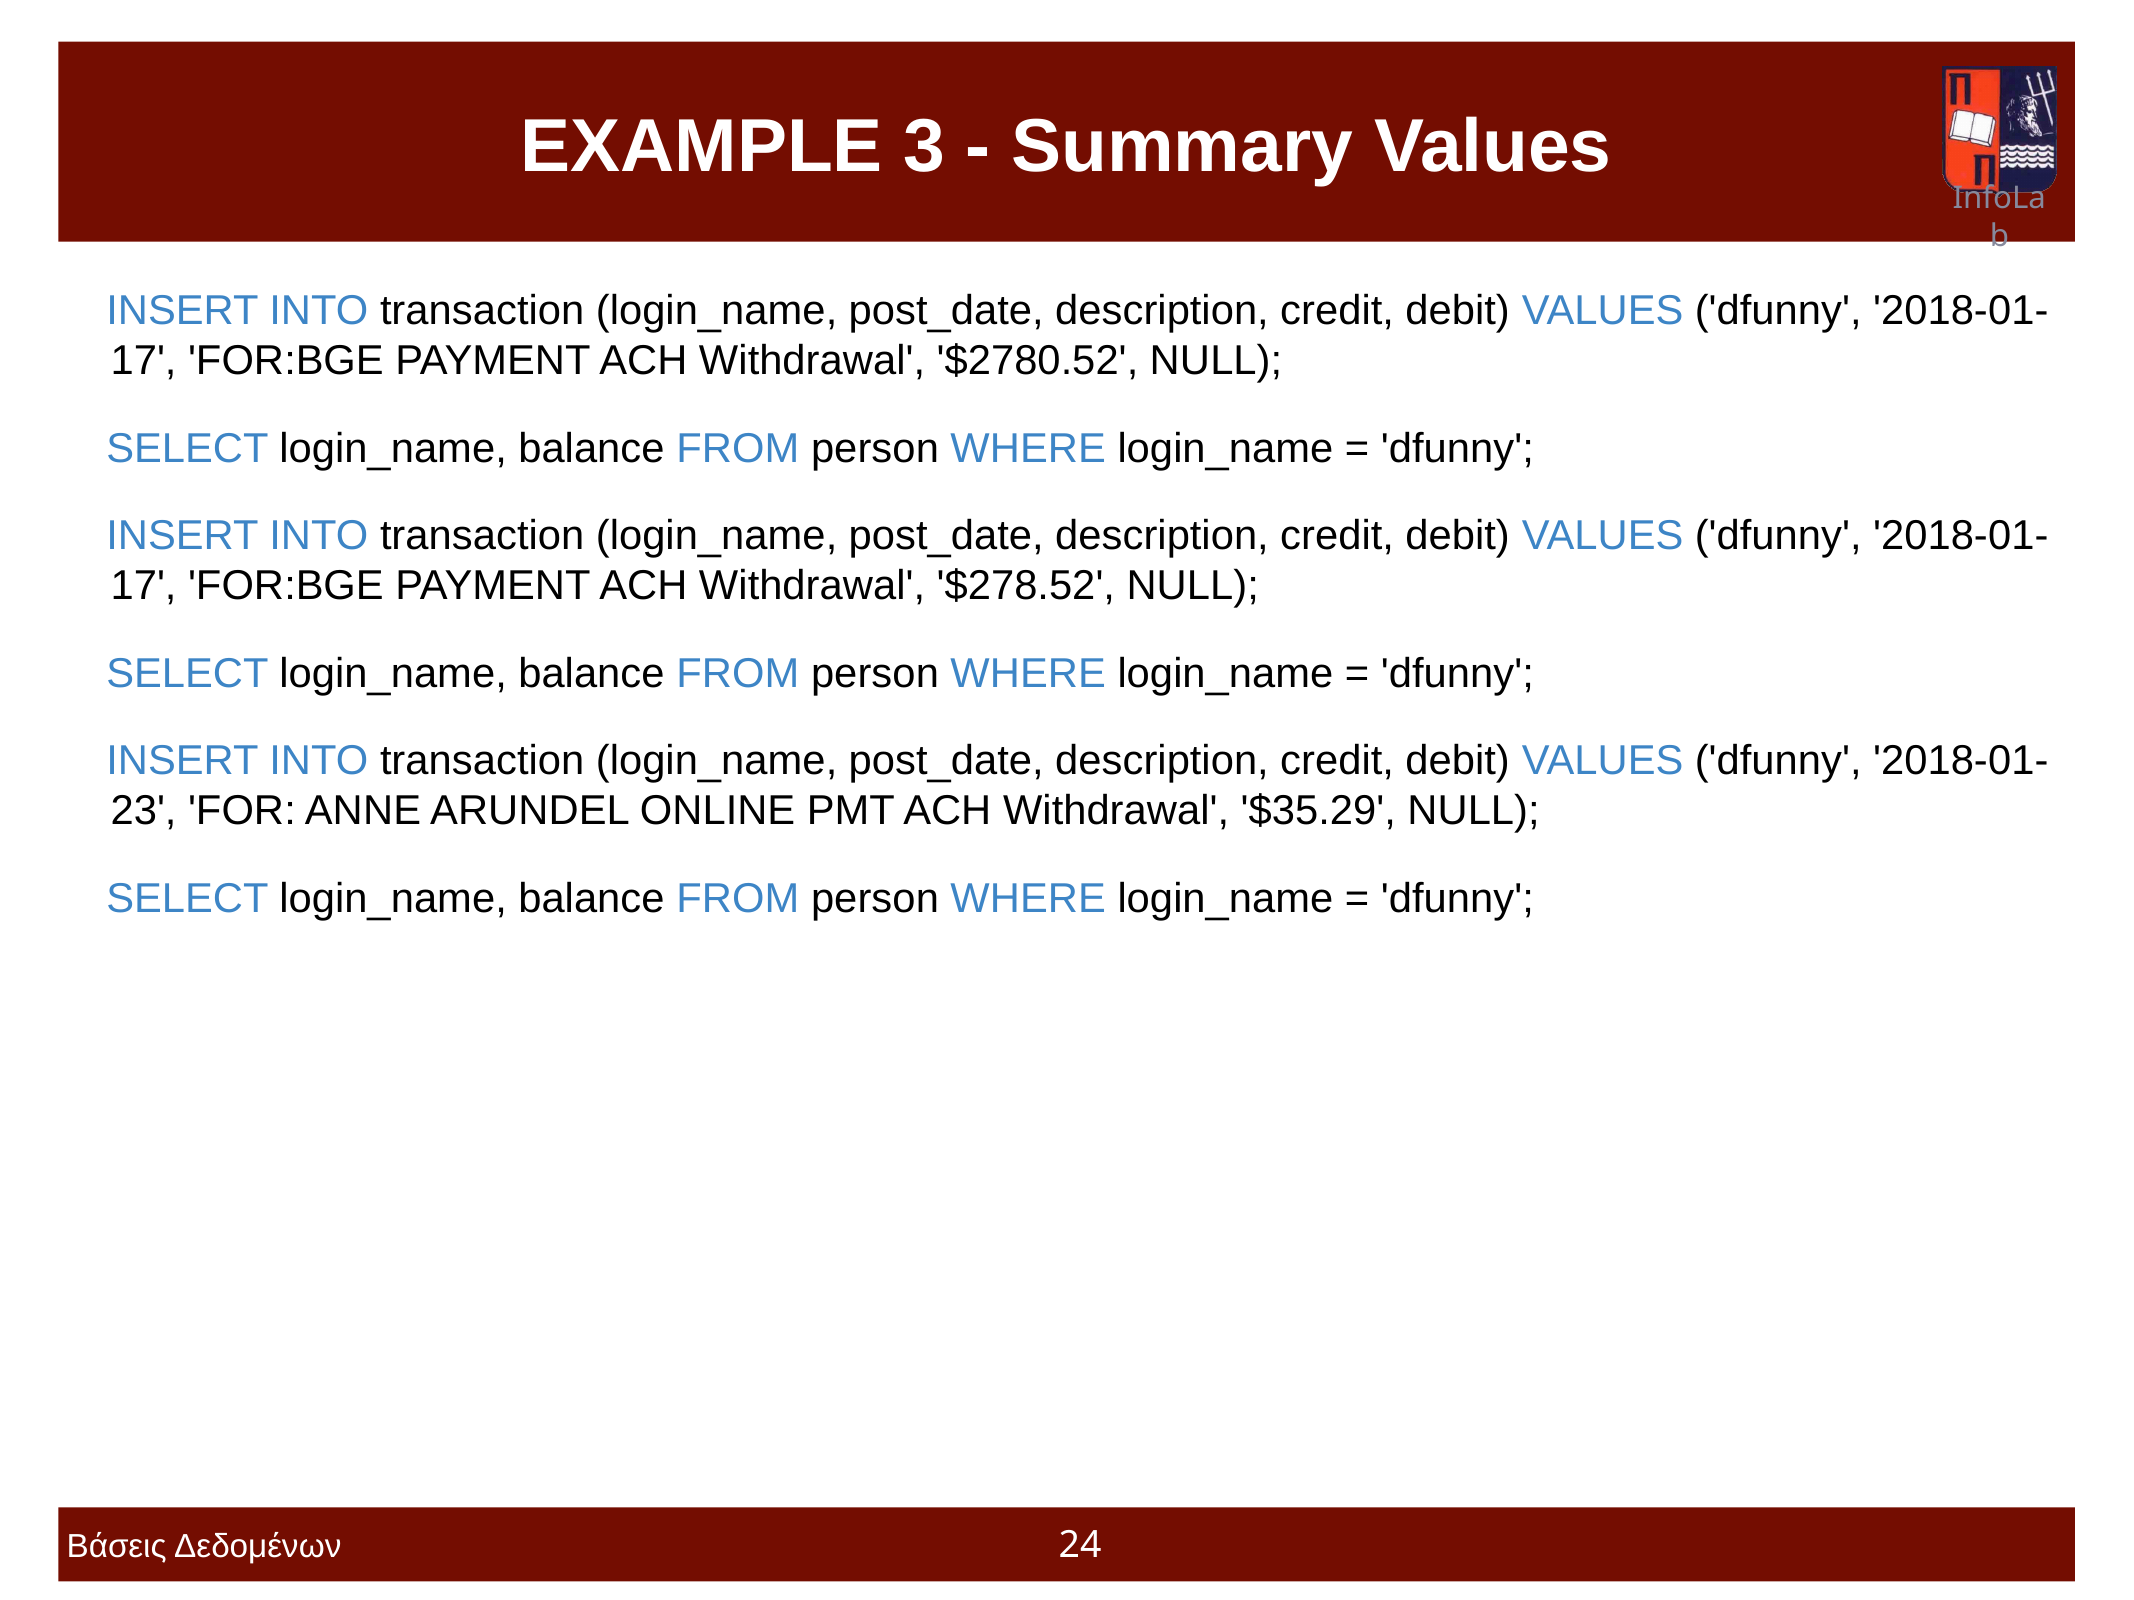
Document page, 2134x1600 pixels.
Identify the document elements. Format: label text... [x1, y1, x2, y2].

text_box InfoLab [1939, 202, 2059, 242]
title EXAMPLE 3 - Summary Values [58, 41, 2075, 242]
slide_number ‹#› [1046, 1488, 1114, 1580]
list INSERT INTO transaction (login_name, post_date, description, credit, debit) VALUES ('dfunny', '2018-01-17', 'FOR:BGE PAYMENT ACH Withdrawal', '$2780.52', NULL); SELECT login_name, balance FROM person WHERE login_name = 'dfunny'; INSERT INTO transaction (login_name, post_date, description, credit, debit) VALUES ('dfunny', '2018-01-17', 'FOR:BGE PAYMENT ACH Withdrawal', '$278.52', NULL); SELECT login_name, balance FROM person WHERE login_name = 'dfunny'; INSERT INTO transaction (login_name, post_date, description, credit, debit) VALUES ('dfunny', '2018-01-23', 'FOR: ANNE ARUNDEL ONLINE PMT ACH Withdrawal', '$35.29', NULL); SELECT login_name, balance FROM person WHERE login_name = 'dfunny'; [57, 274, 2074, 1488]
picture [1941, 66, 2057, 199]
text_box Βάσεις Δεδομένων [58, 1507, 2075, 1582]
